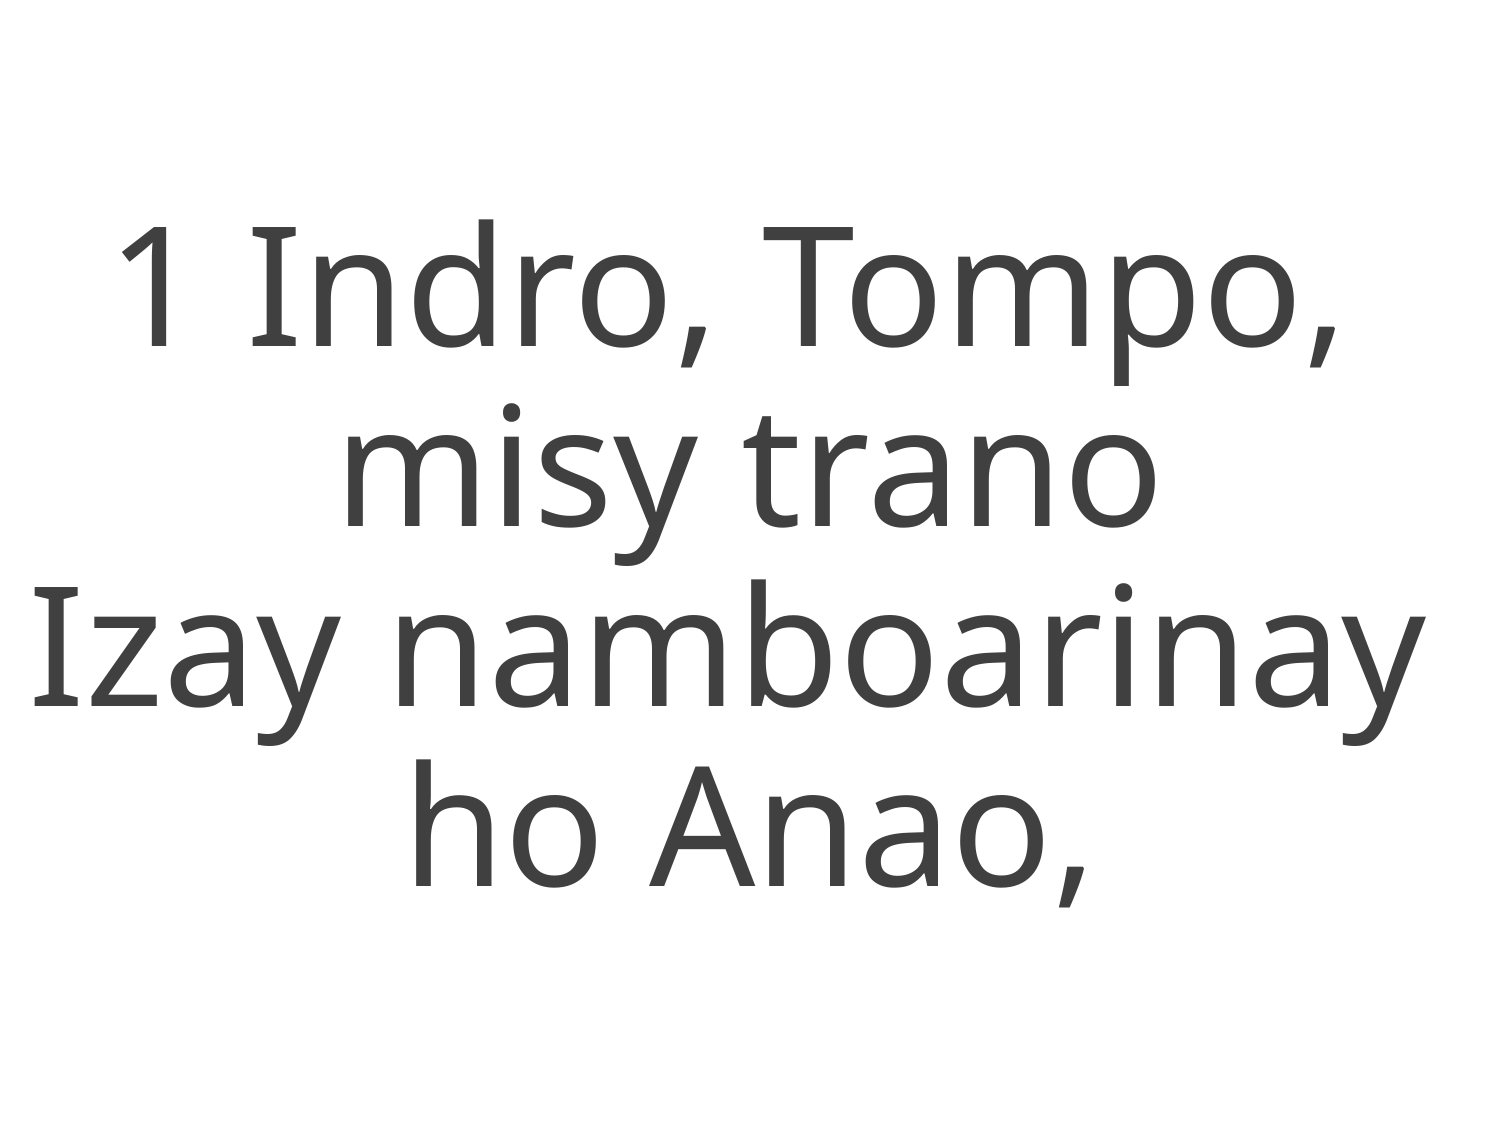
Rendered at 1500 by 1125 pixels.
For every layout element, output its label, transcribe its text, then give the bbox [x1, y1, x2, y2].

title 1 Indro, Tompo, misy trano Izay namboarinay ho Anao, [0, 453, 1500, 672]
